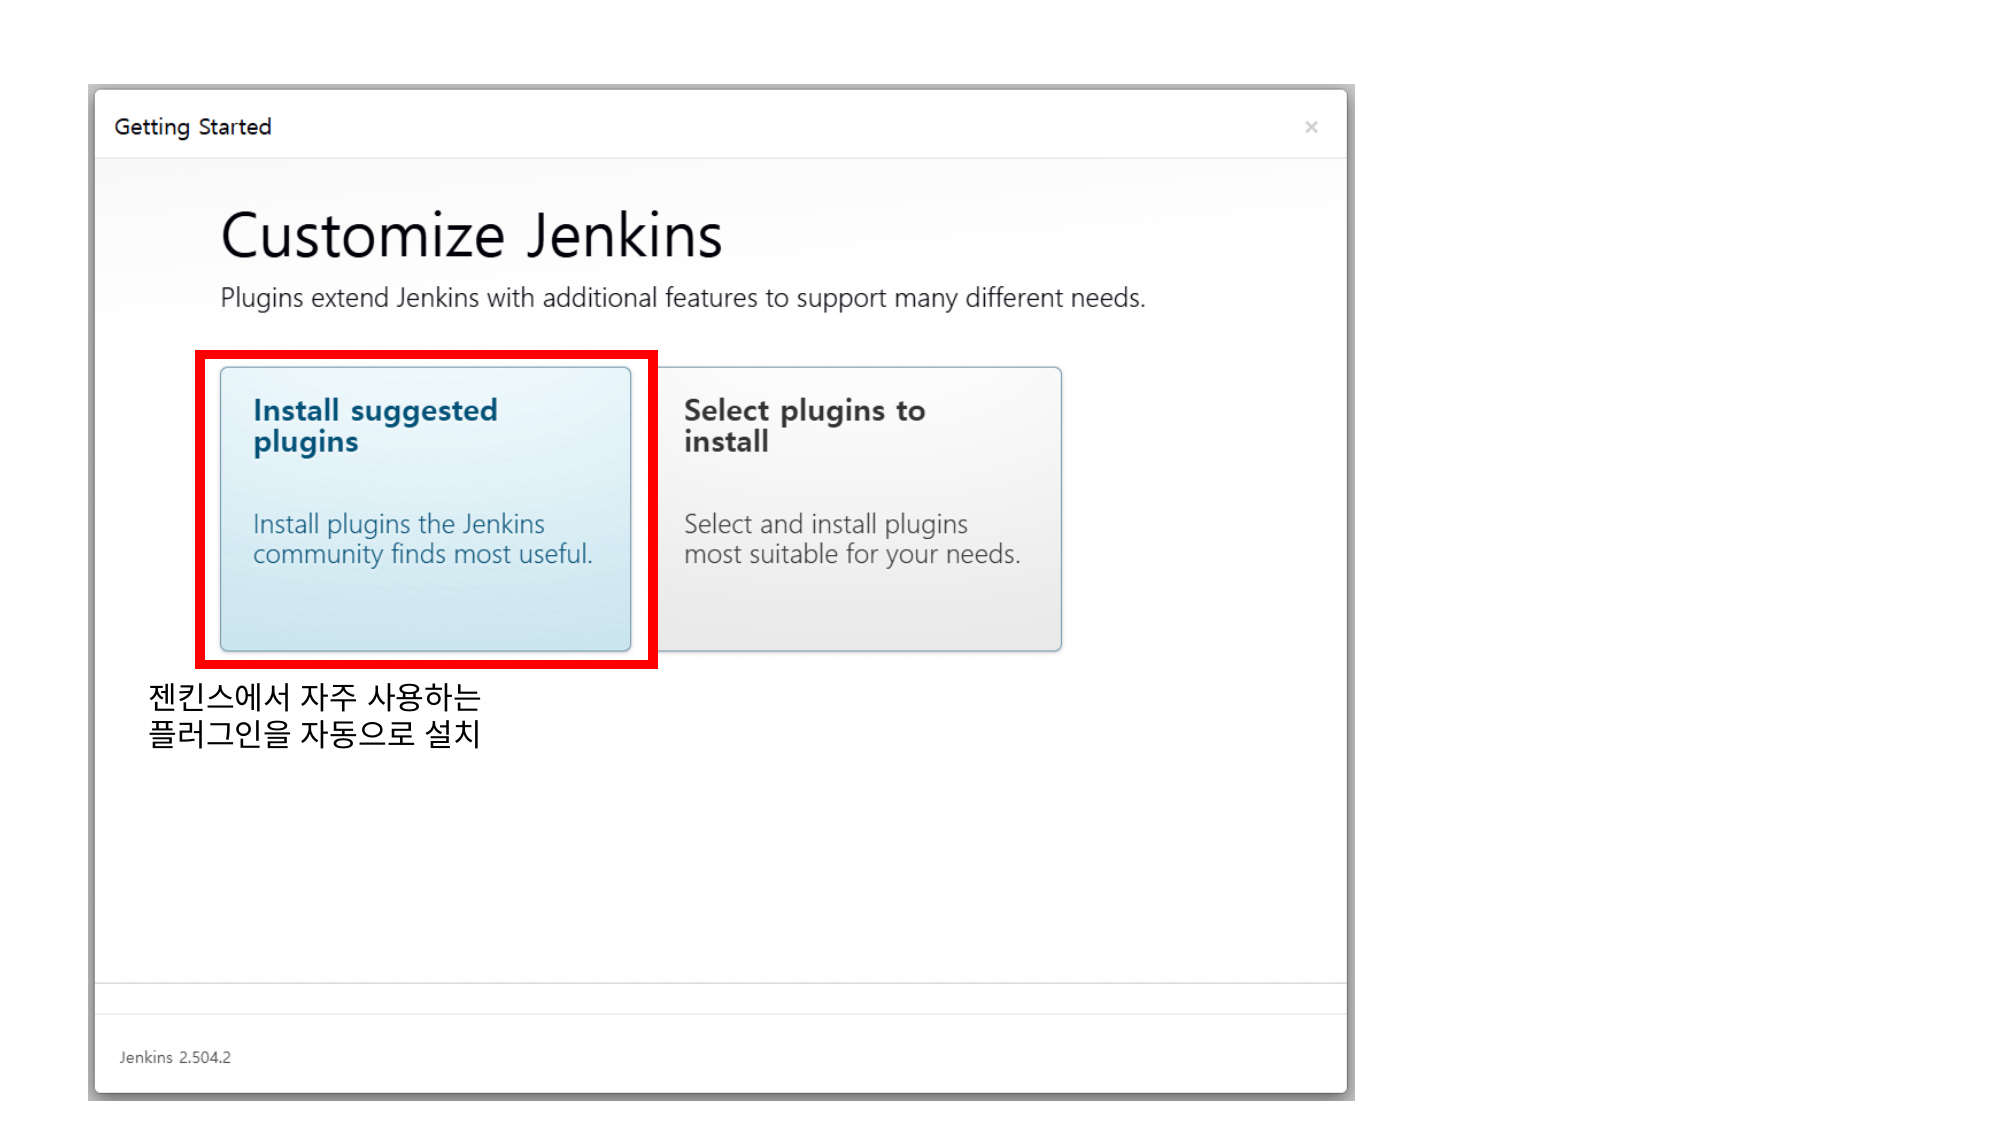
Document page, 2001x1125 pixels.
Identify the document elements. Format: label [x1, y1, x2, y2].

picture [88, 84, 1355, 1101]
